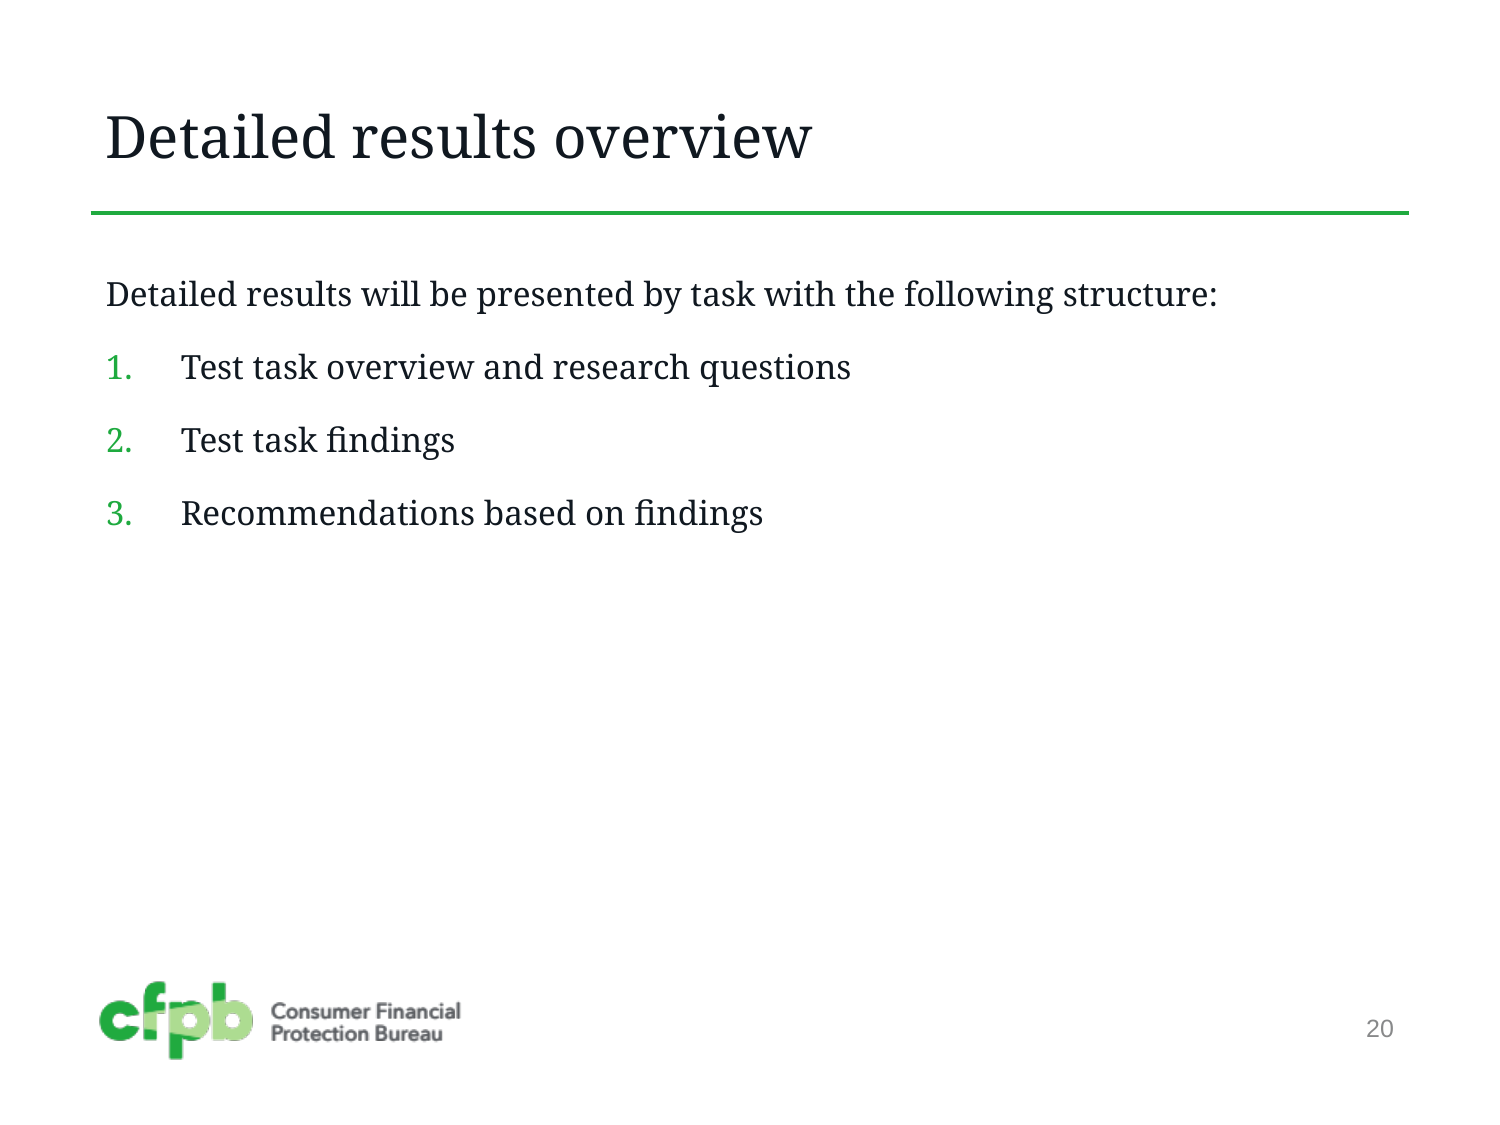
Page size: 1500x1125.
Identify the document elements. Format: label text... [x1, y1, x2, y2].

footer 20 [934, 997, 1410, 1058]
title Detailed results overview [90, 74, 1410, 197]
list Detailed results will be presented by task with the following structure: Test task overview and research questions Test task findings Recommendations based on findings [90, 254, 1410, 944]
